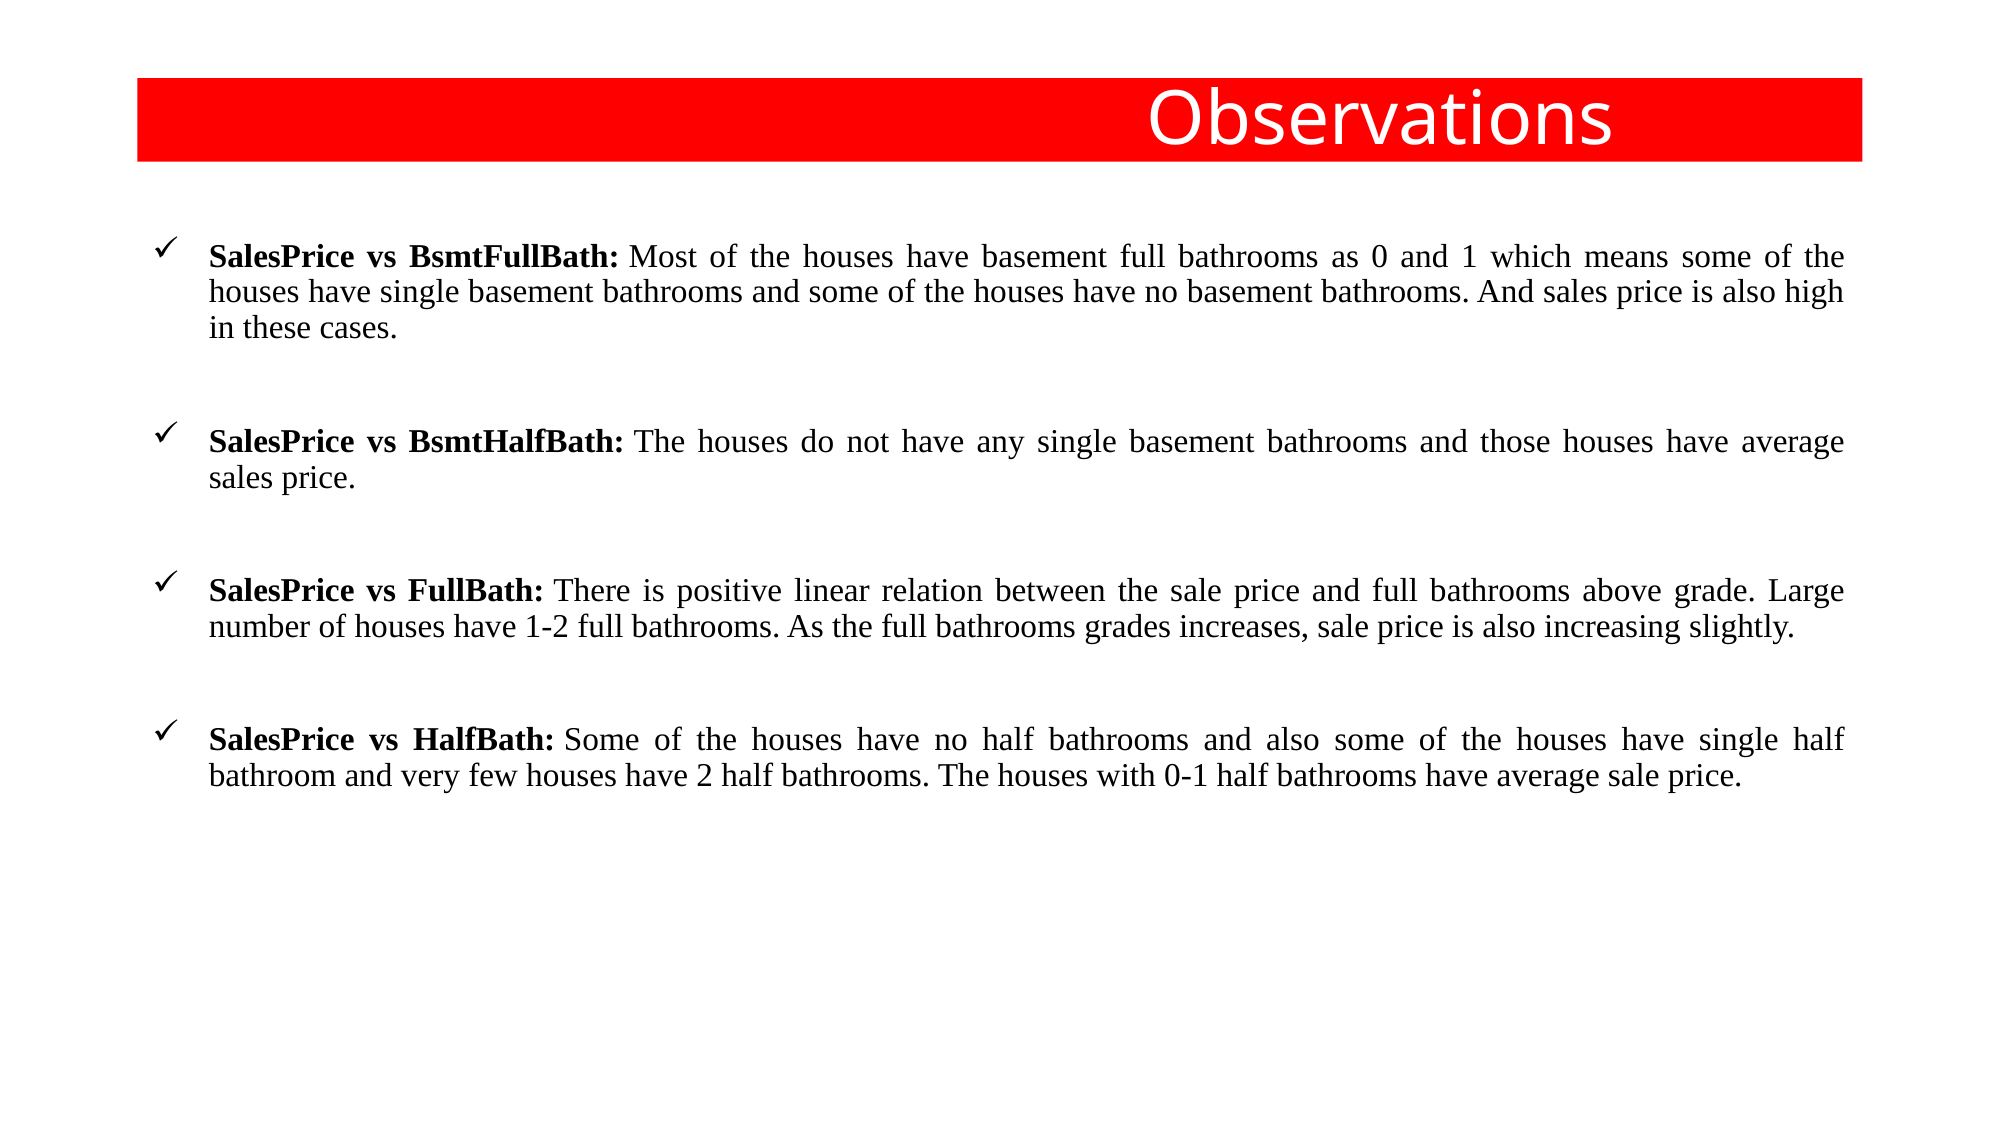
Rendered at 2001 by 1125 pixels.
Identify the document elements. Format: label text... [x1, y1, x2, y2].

title Observations [137, 78, 1863, 162]
list SalesPrice vs BsmtFullBath: Most of the houses have basement full bathrooms as 0 and 1 which means some of the houses have single basement bathrooms and some of the houses have no basement bathrooms. And sales price is also high in these cases. SalesPrice vs BsmtHalfBath: The houses do not have any single basement bathrooms and those houses have average sales price. SalesPrice vs FullBath: There is positive linear relation between the sale price and full bathrooms above grade. Large number of houses have 1-2 full bathrooms. As the full bathrooms grades increases, sale price is also increasing slightly. SalesPrice vs HalfBath: Some of the houses have no half bathrooms and also some of the houses have single half bathroom and very few houses have 2 half bathrooms. The houses with 0-1 half bathrooms have average sale price. [137, 231, 1863, 945]
